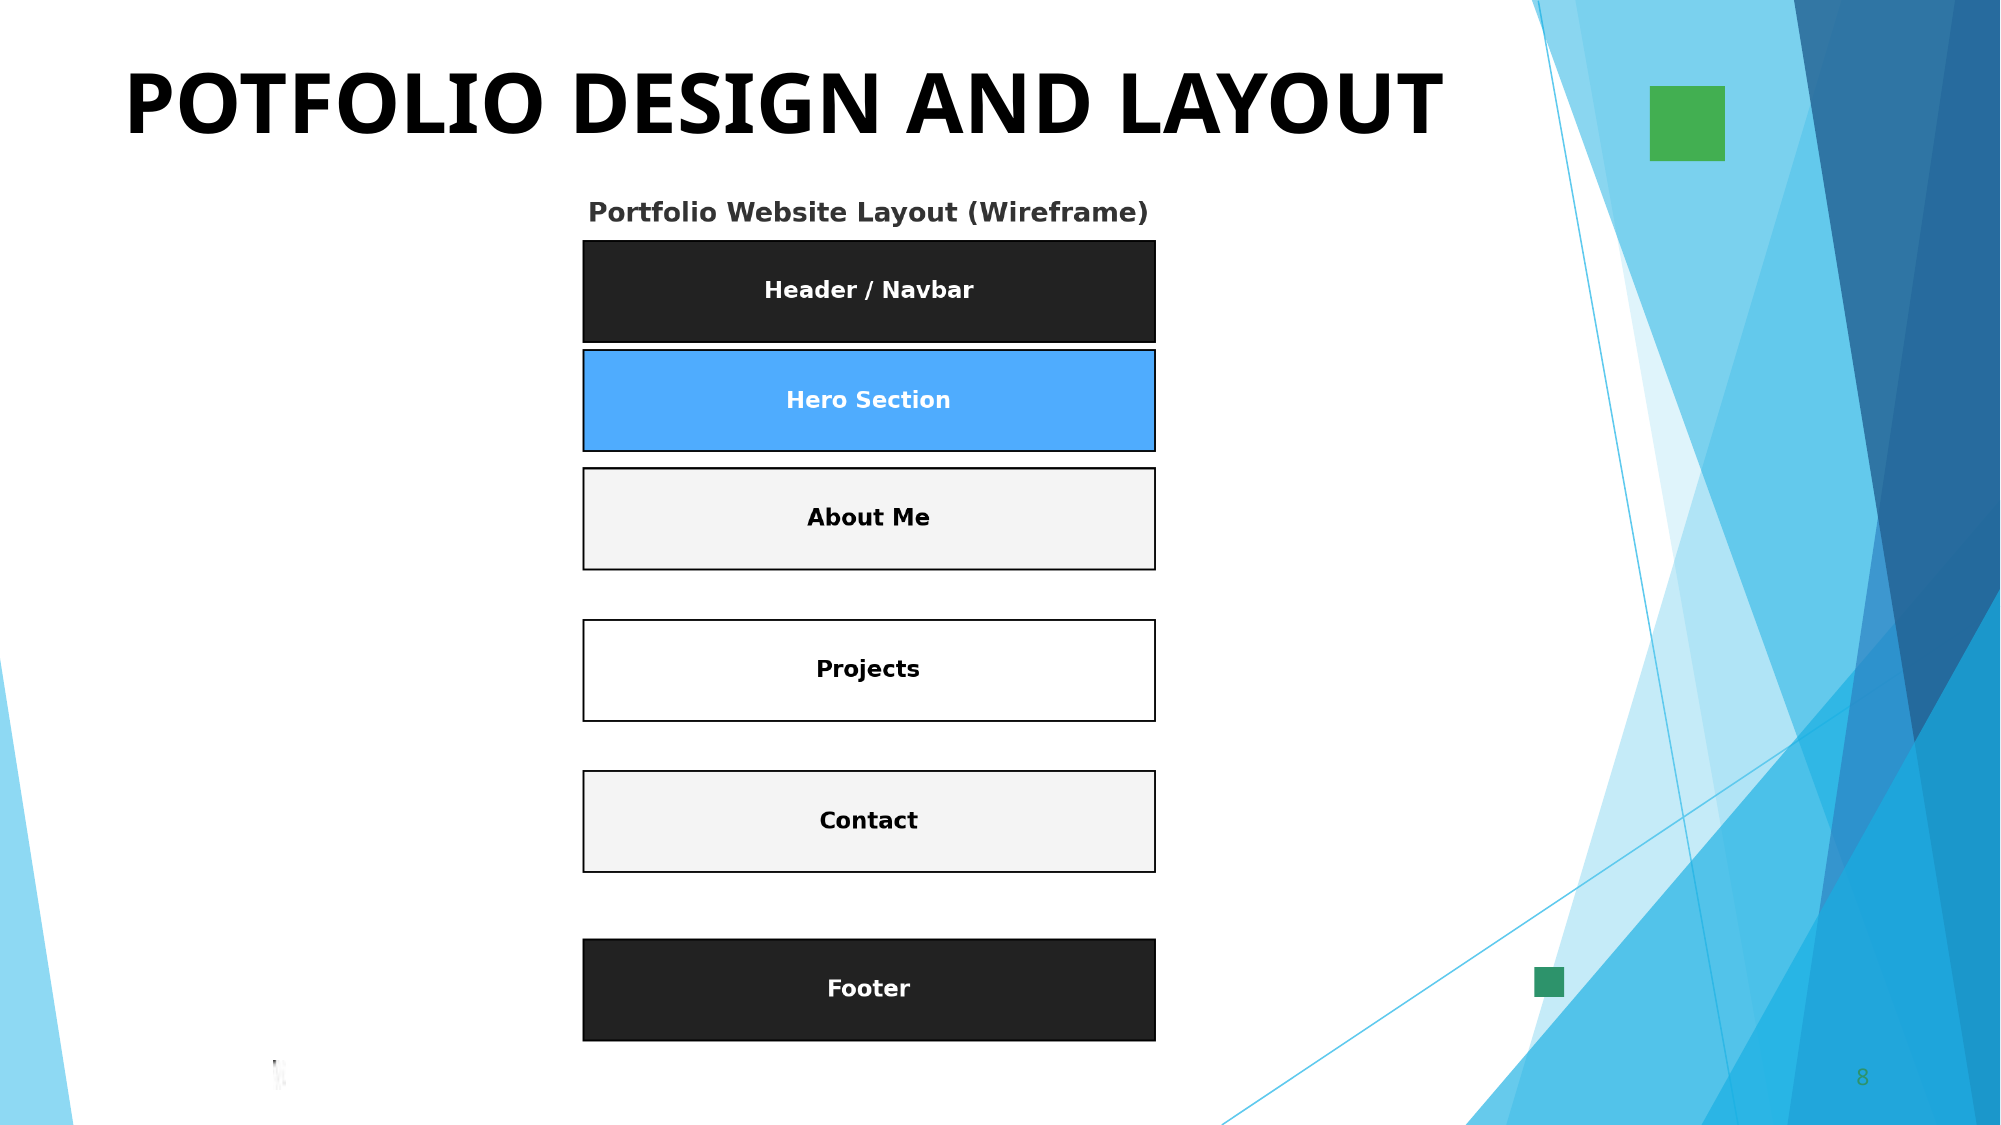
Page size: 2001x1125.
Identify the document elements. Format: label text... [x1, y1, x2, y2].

text_box [1649, 86, 1725, 162]
text_box [1849, 1061, 1888, 1095]
text_box POTFOLIO DESIGN AND LAYOUT [121, 47, 1564, 150]
picture [537, 187, 1199, 1088]
text_box [1534, 967, 1565, 997]
picture [273, 1060, 287, 1091]
